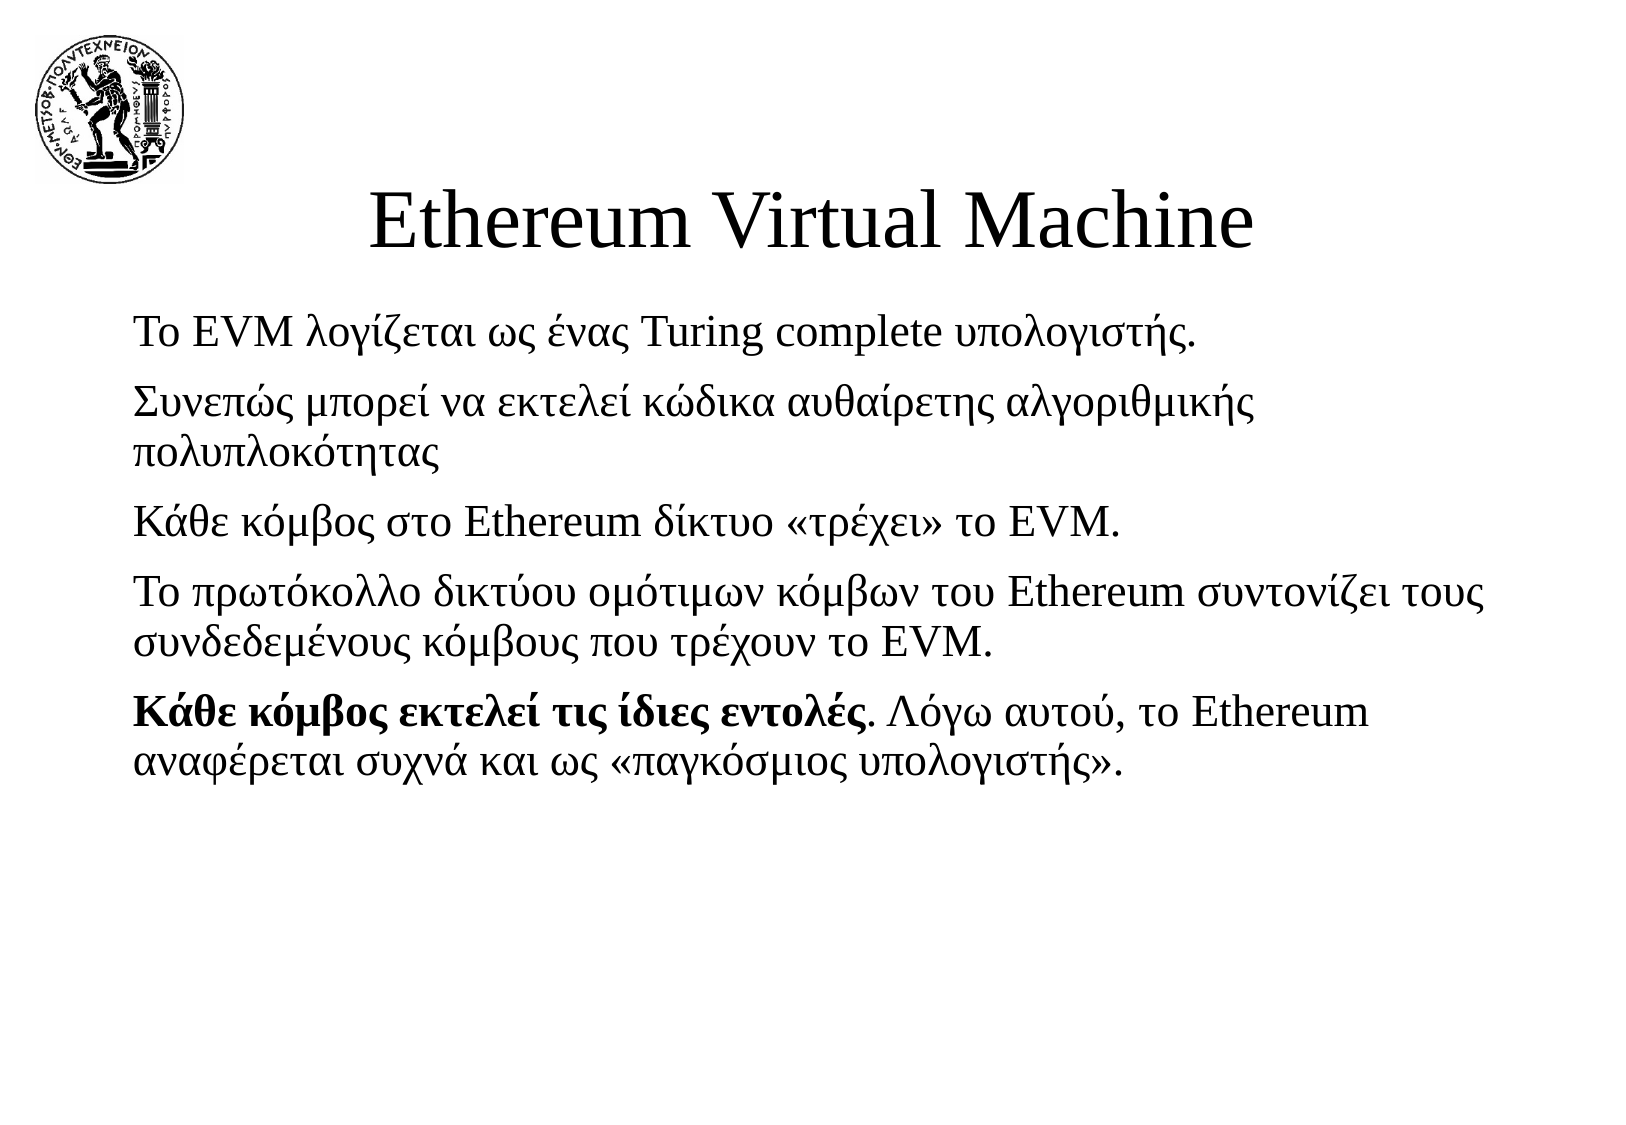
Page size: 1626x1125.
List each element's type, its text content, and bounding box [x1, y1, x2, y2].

list Το EVM λογίζεται ως ένας Turing complete υπολογιστής. Συνεπώς μπορεί να εκτελεί κώδικα αυθαίρετης αλγοριθμικής πολυπλοκότητας Κάθε κόμβος στο Ethereum δίκτυο «τρέχει» το EVM. Το πρωτόκολλο δικτύου ομότιμων κόμβων του Ethereum συντονίζει τους συνδεδεμένους κόμβους που τρέχουν το EVM. Κάθε κόμβος εκτελεί τις ίδιες εντολές. Λόγω αυτού, το Ethereum αναφέρεται συχνά και ως «παγκόσμιος υπολογιστής». [111, 299, 1514, 1014]
picture [35, 35, 184, 184]
title Ethereum Virtual Machine [178, 167, 1447, 274]
